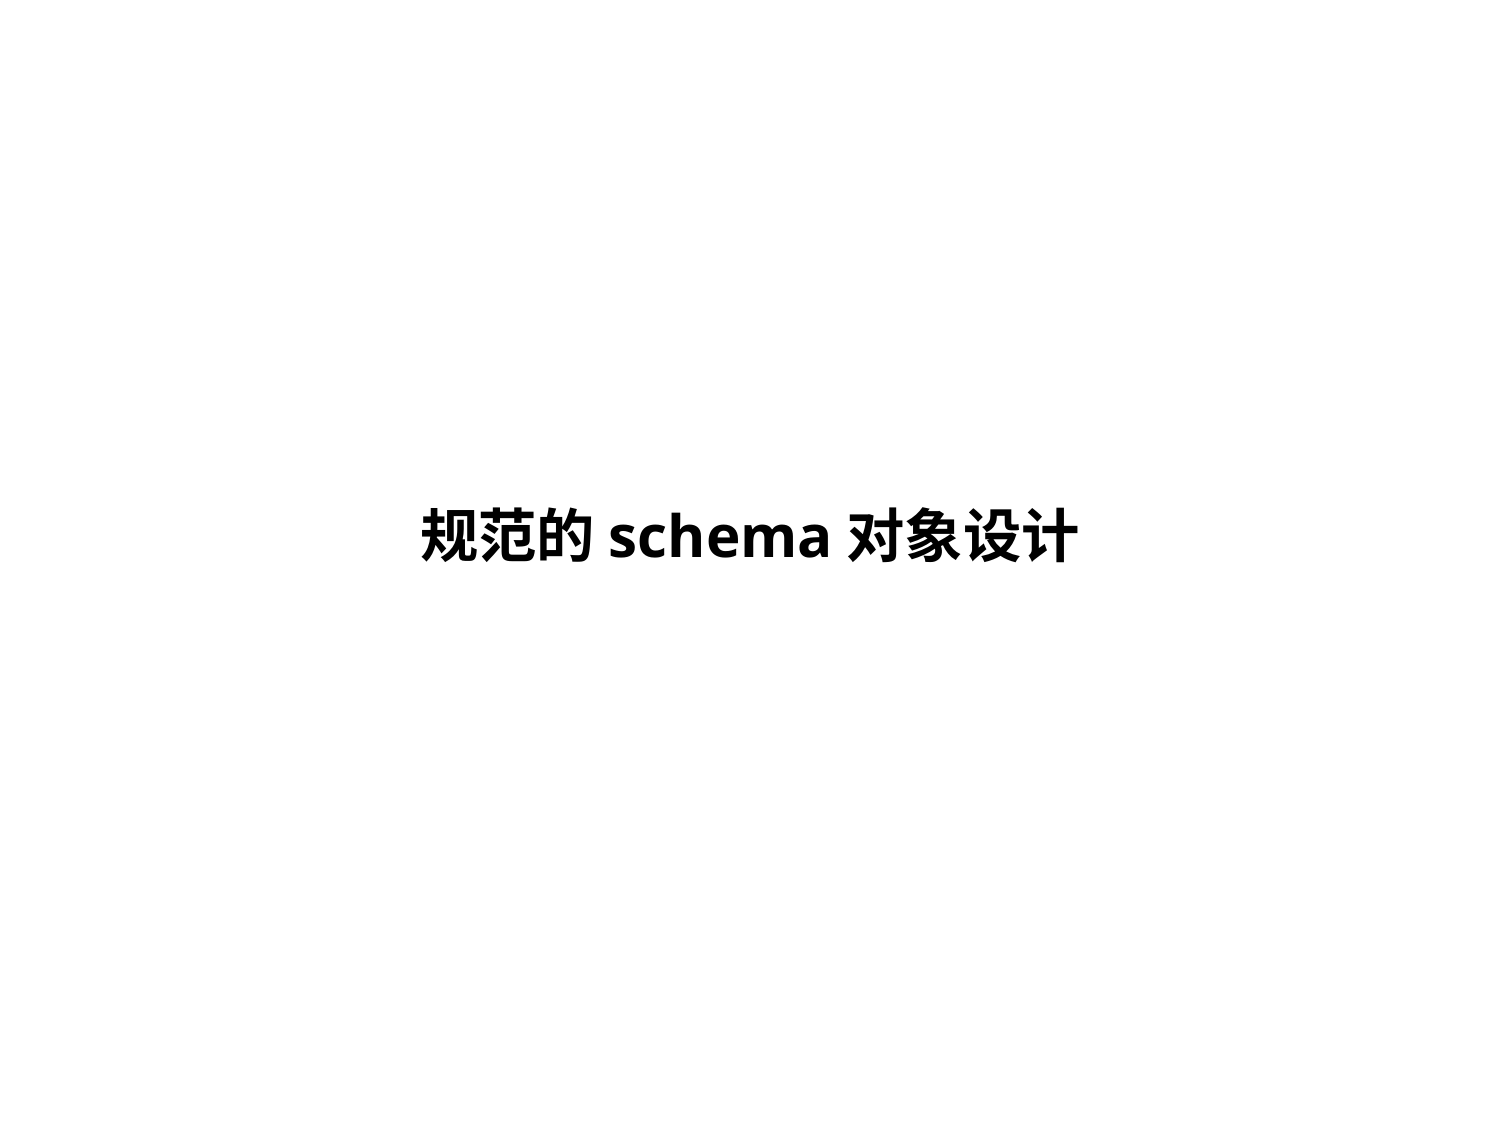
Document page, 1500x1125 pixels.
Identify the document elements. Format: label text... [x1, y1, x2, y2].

title 规范的schema对象设计 [74, 469, 1426, 598]
